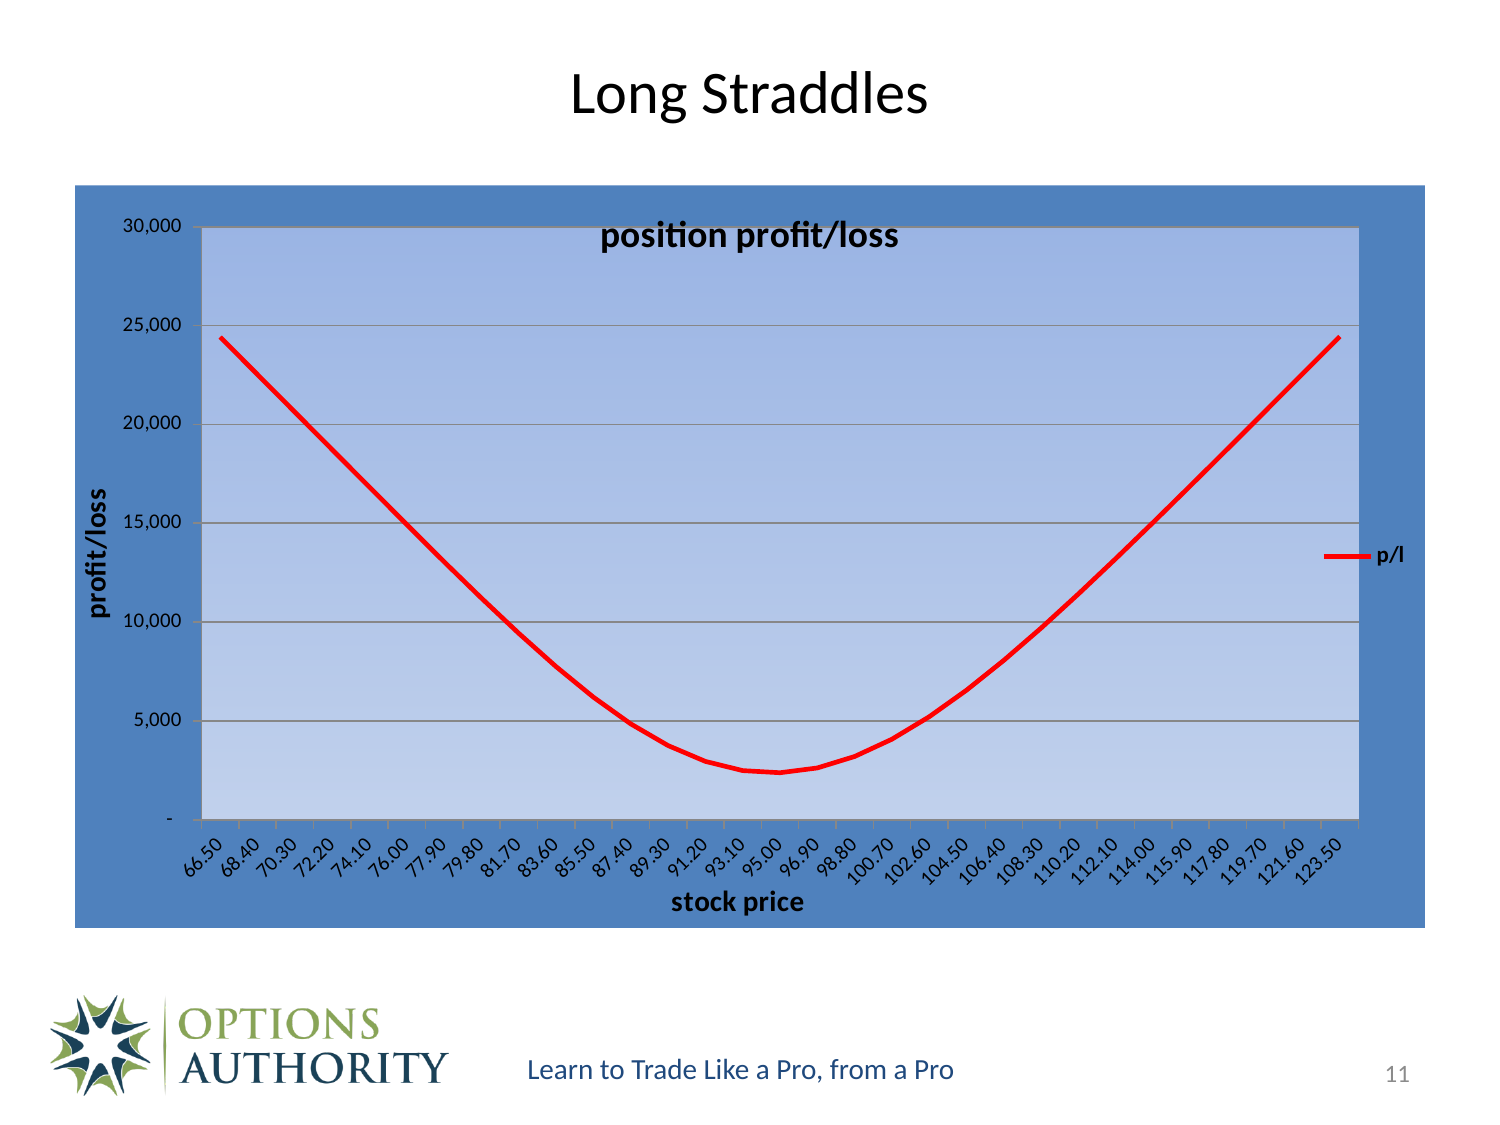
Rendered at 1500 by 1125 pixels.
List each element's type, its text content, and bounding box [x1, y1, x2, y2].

picture [50, 995, 449, 1096]
chart [74, 185, 1426, 929]
slide_number 11 [1074, 1042, 1425, 1103]
title Long Straddles [75, 45, 1425, 134]
